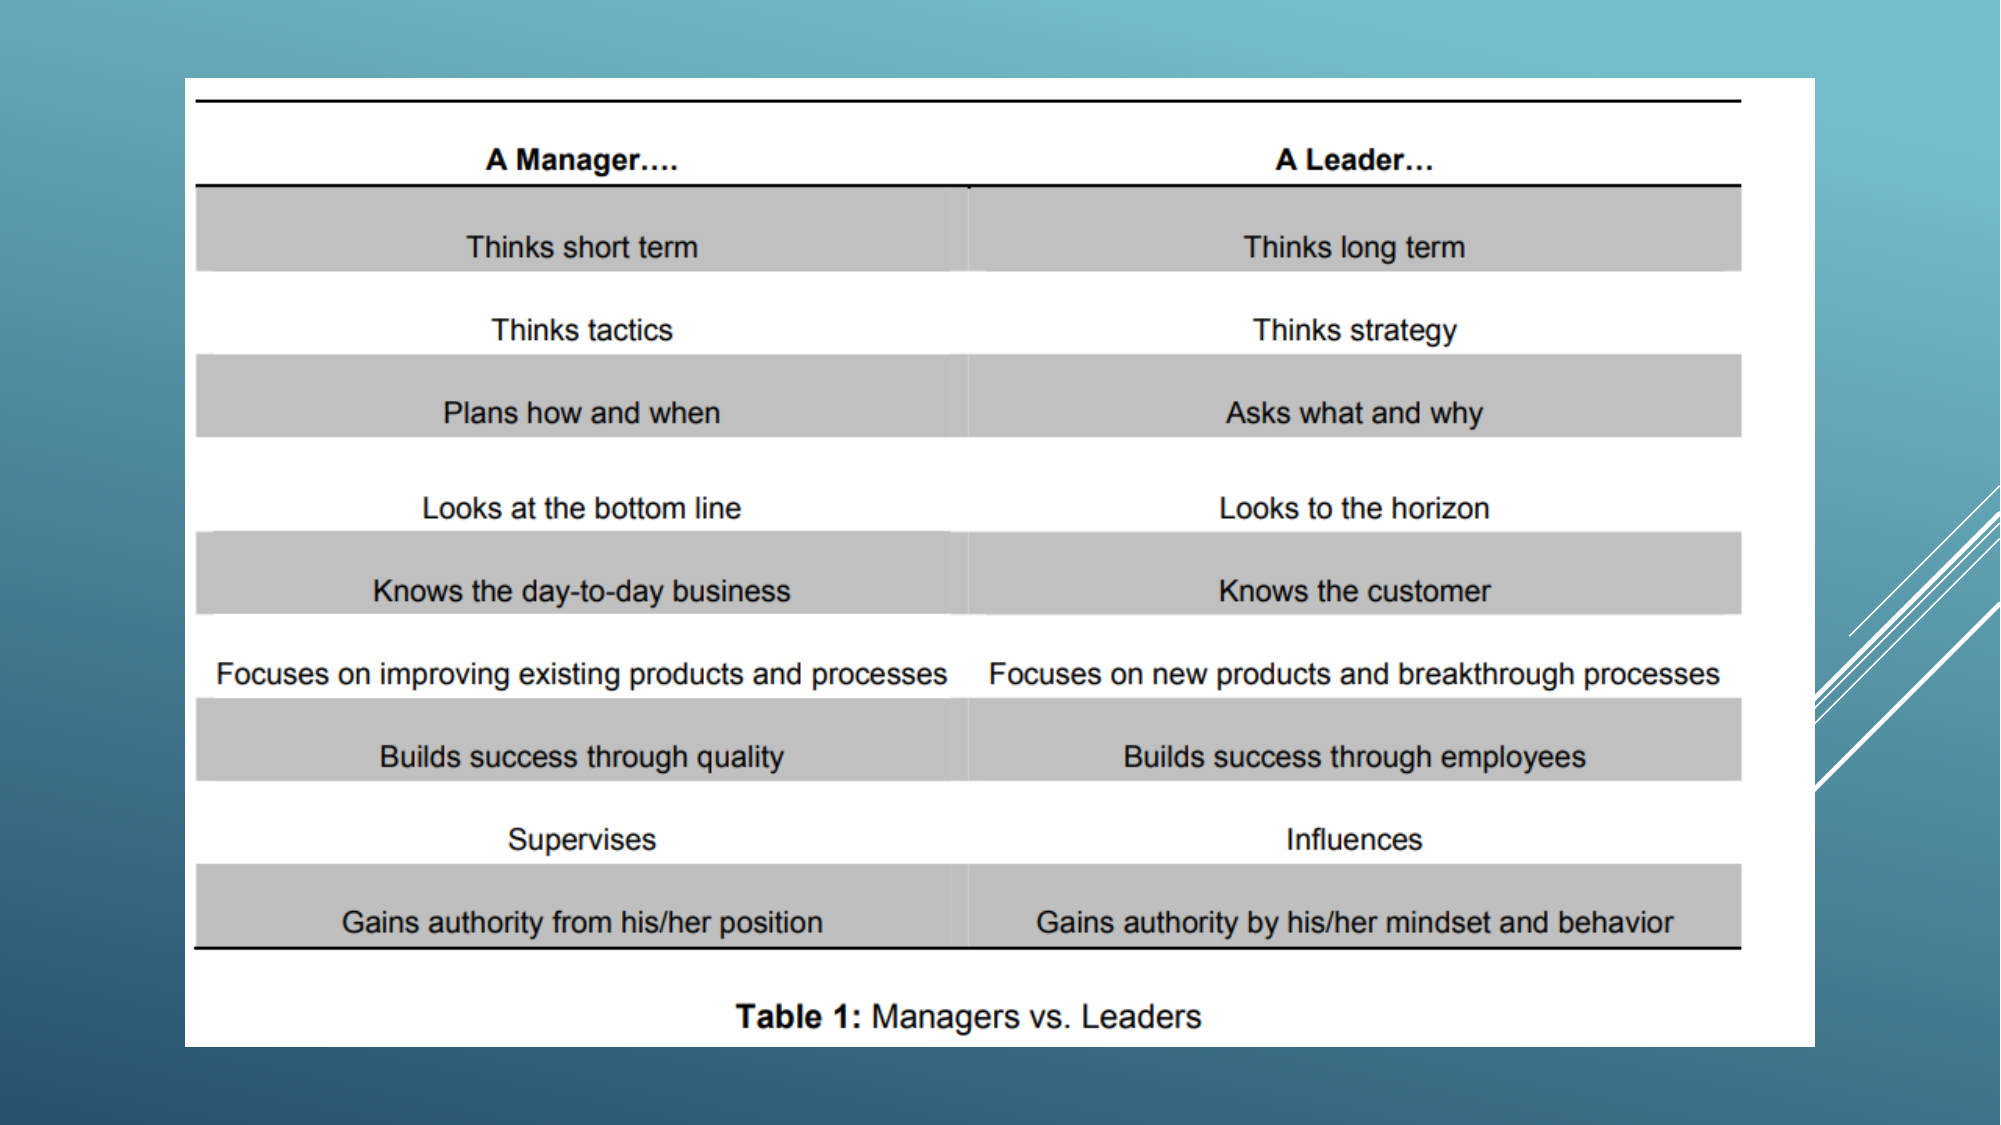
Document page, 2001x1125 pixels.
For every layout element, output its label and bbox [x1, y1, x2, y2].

picture [184, 77, 1815, 1048]
